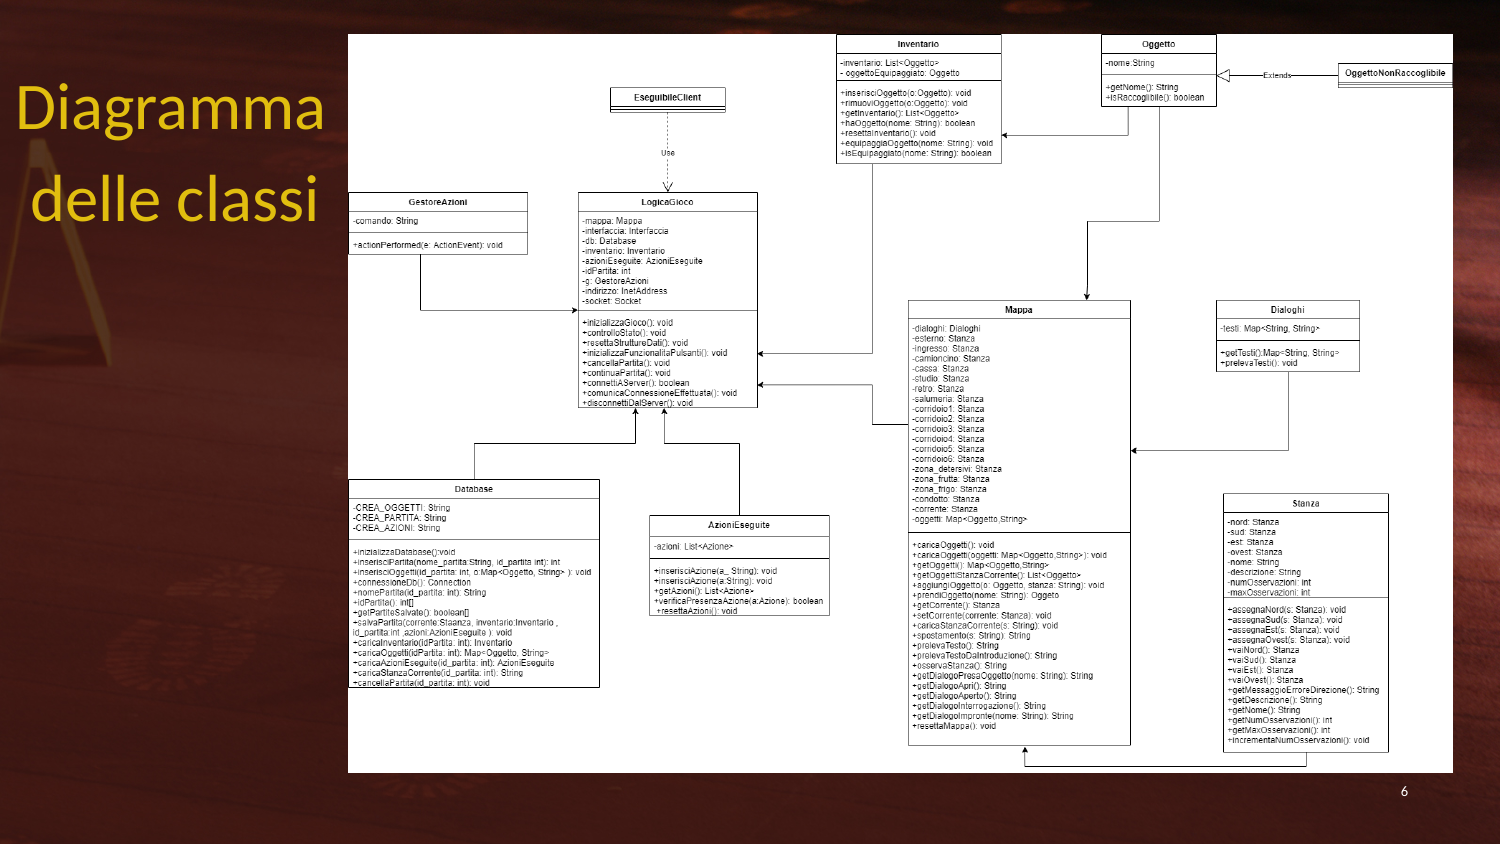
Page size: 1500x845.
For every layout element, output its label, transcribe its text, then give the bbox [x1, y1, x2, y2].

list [348, 34, 1453, 773]
picture [0, 0, 1500, 844]
text_box Diagramma delle classi [0, 78, 342, 220]
slide_number 6 [1086, 781, 1424, 810]
